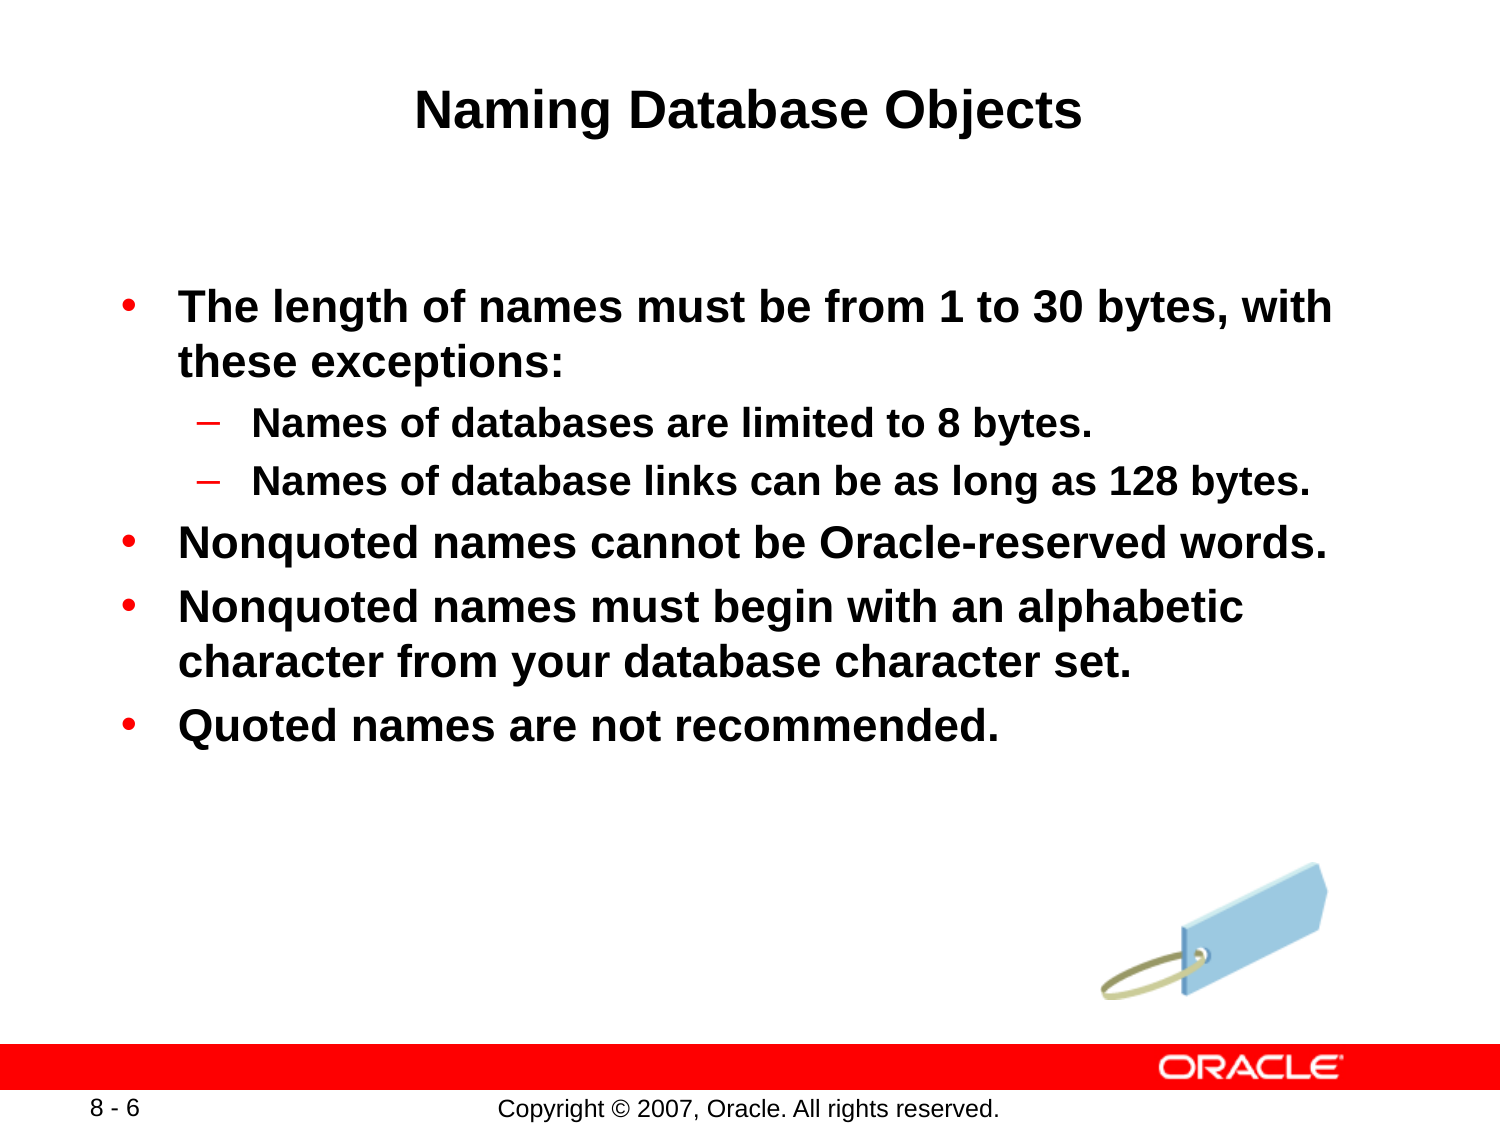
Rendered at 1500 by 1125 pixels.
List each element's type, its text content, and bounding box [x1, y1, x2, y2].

picture [1099, 862, 1329, 1001]
title Naming Database Objects [99, 71, 1400, 217]
picture [0, 1044, 1500, 1090]
list The length of names must be from 1 to 30 bytes, with these exceptions: Names of databases are limited to 8 bytes. Names of database links can be as long as 128 bytes. Nonquoted names cannot be Oracle-reserved words. Nonquoted names must begin with an alphabetic character from your database character set. Quoted names are not recommended. [99, 274, 1400, 762]
